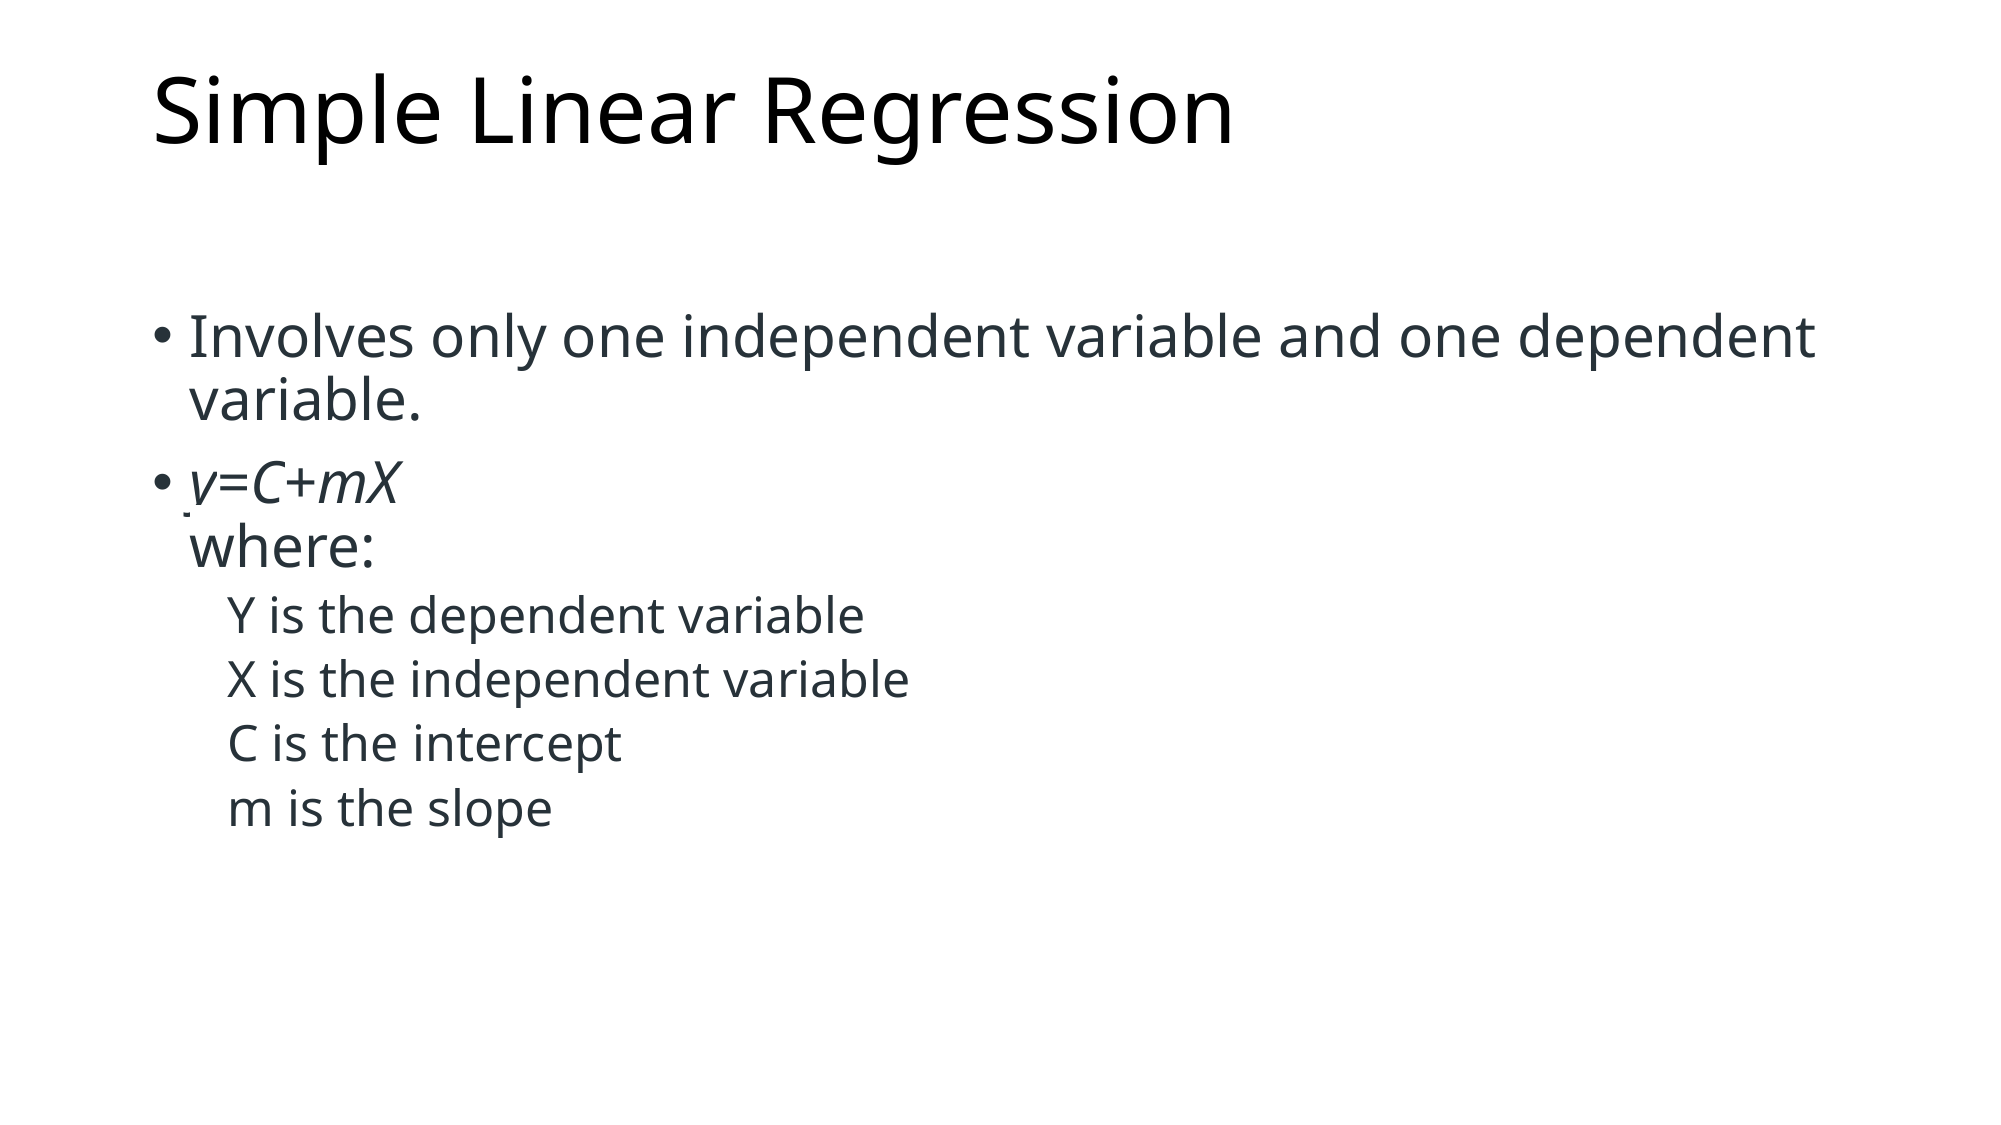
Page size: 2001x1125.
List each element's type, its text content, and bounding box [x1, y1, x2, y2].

list Involves only one independent variable and one dependent variable. y=C​+m​X where: Y is the dependent variable X is the independent variable C is the intercept m is the slope [137, 299, 1863, 1014]
title Simple Linear Regression [137, 59, 1863, 278]
